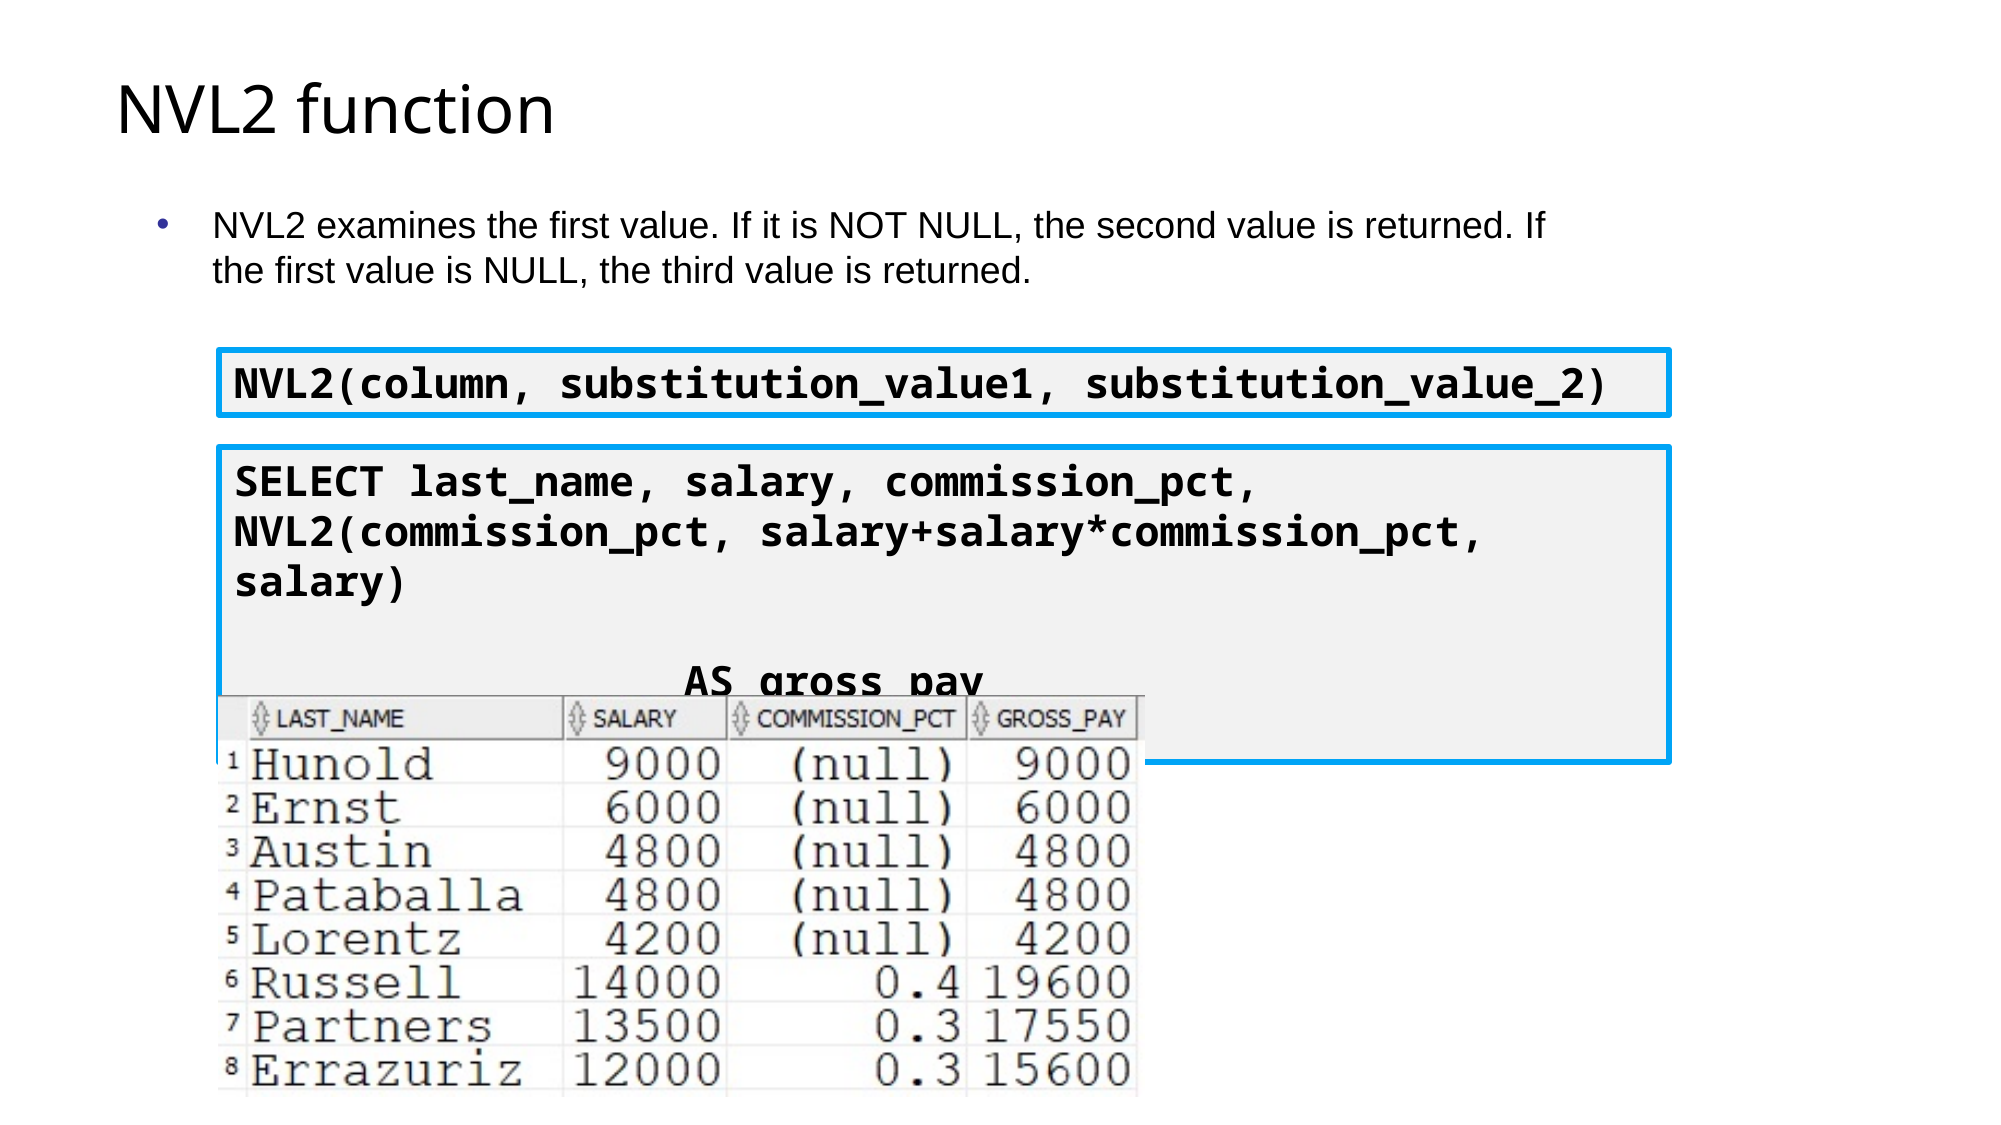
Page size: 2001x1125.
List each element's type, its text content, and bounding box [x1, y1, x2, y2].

text_box NVL2(column, substitution_value1, substitution_value_2) [218, 349, 1669, 415]
text_box NVL2 examines the first value. If it is NOT NULL, the second value is returned. If the first value is NULL, the third value is returned. [141, 193, 1600, 298]
picture [218, 695, 1145, 1097]
title NVL2 function [100, 59, 1906, 155]
text_box SELECT last_name, salary, commission_pct, NVL2(commission_pct, salary+salary*commission_pct, salary) AS gross_pay FROM employees; [218, 446, 1669, 762]
